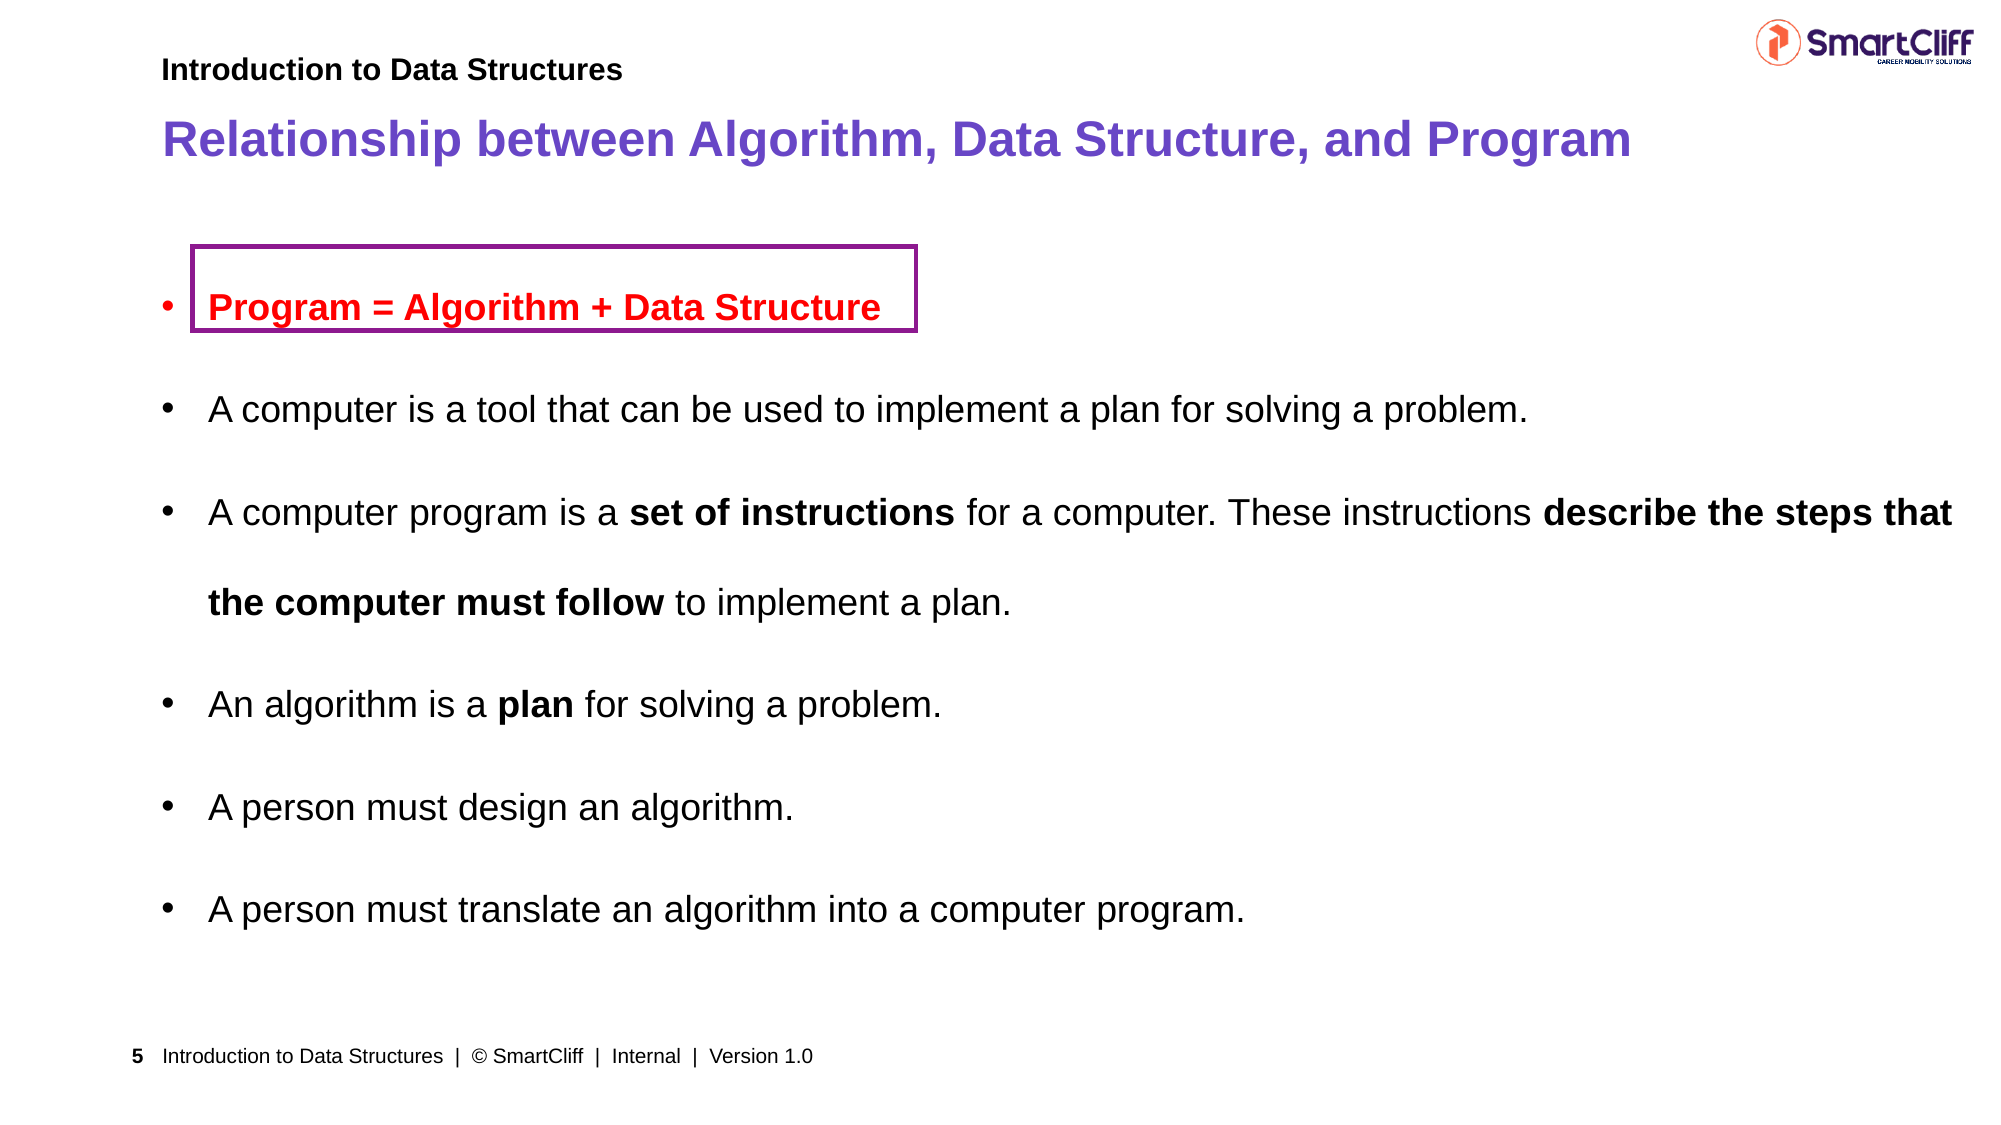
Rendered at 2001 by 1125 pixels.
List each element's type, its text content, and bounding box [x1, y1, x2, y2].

slide_number 5 [63, 1032, 162, 1079]
list Introduction to Data Structures [161, 48, 1953, 110]
text_box [192, 245, 917, 331]
footer Introduction to Data Structures | © SmartCliff | Internal | Version 1.0 [162, 1032, 1567, 1079]
list Program = Algorithm + Data Structure A computer is a tool that can be used to implement a plan for solving a problem. A computer program is a set of instructions for a computer. These instructions describe the steps that the computer must follow to implement a plan. An algorithm is a plan for solving a problem. A person must design an algorithm. A person must translate an algorithm into a computer program. [161, 237, 1953, 988]
picture [1750, 13, 1980, 73]
title Relationship between Algorithm, Data Structure, and Program [162, 105, 1954, 169]
